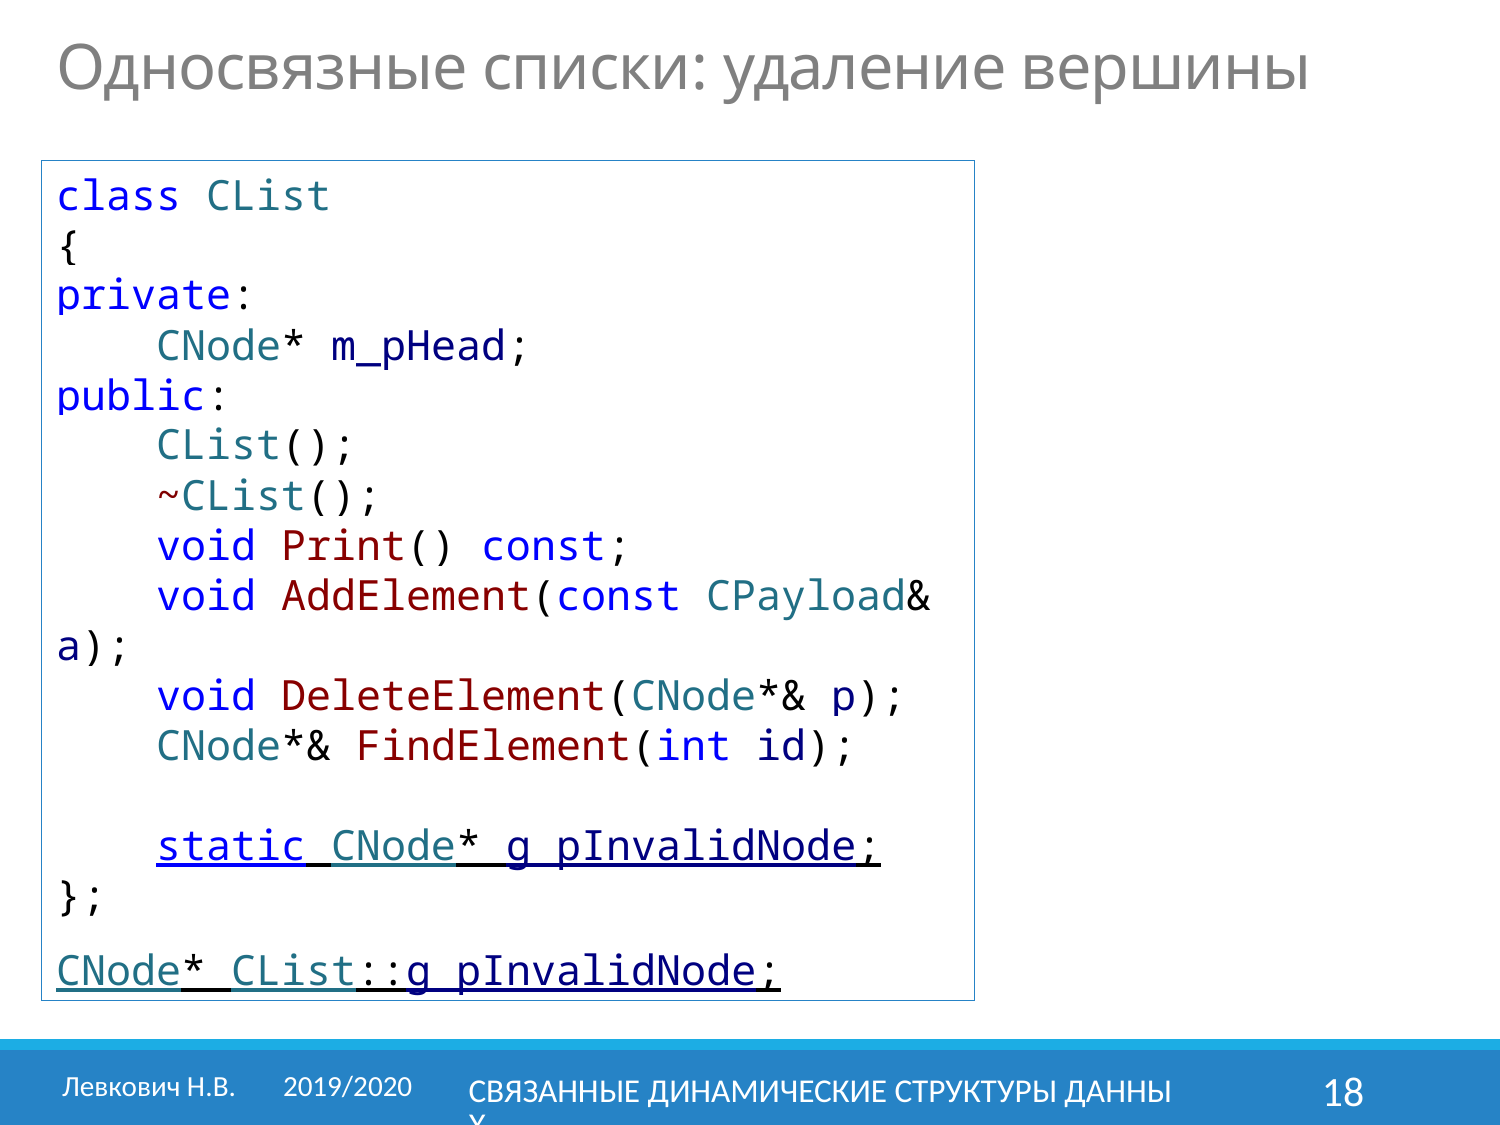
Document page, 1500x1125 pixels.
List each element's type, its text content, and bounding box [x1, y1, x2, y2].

text_box class CList { private: CNode* m_pHead; public: CList(); ~CList(); void Print() const; void AddElement(const CPayload& a); void DeleteElement(CNode*& p); CNode*& FindElement(int id); static CNode* g_pInvalidNode; }; CNode* CList::g_pInvalidNode; [41, 160, 975, 1001]
slide_number Левкович Н.В. 2019/2020 [47, 1059, 440, 1120]
text_box Односвязные списки: удаление вершины [41, 30, 1459, 149]
footer Связанные динамические структуры данных [453, 1059, 1199, 1120]
slide_number 18 [1218, 1059, 1380, 1120]
